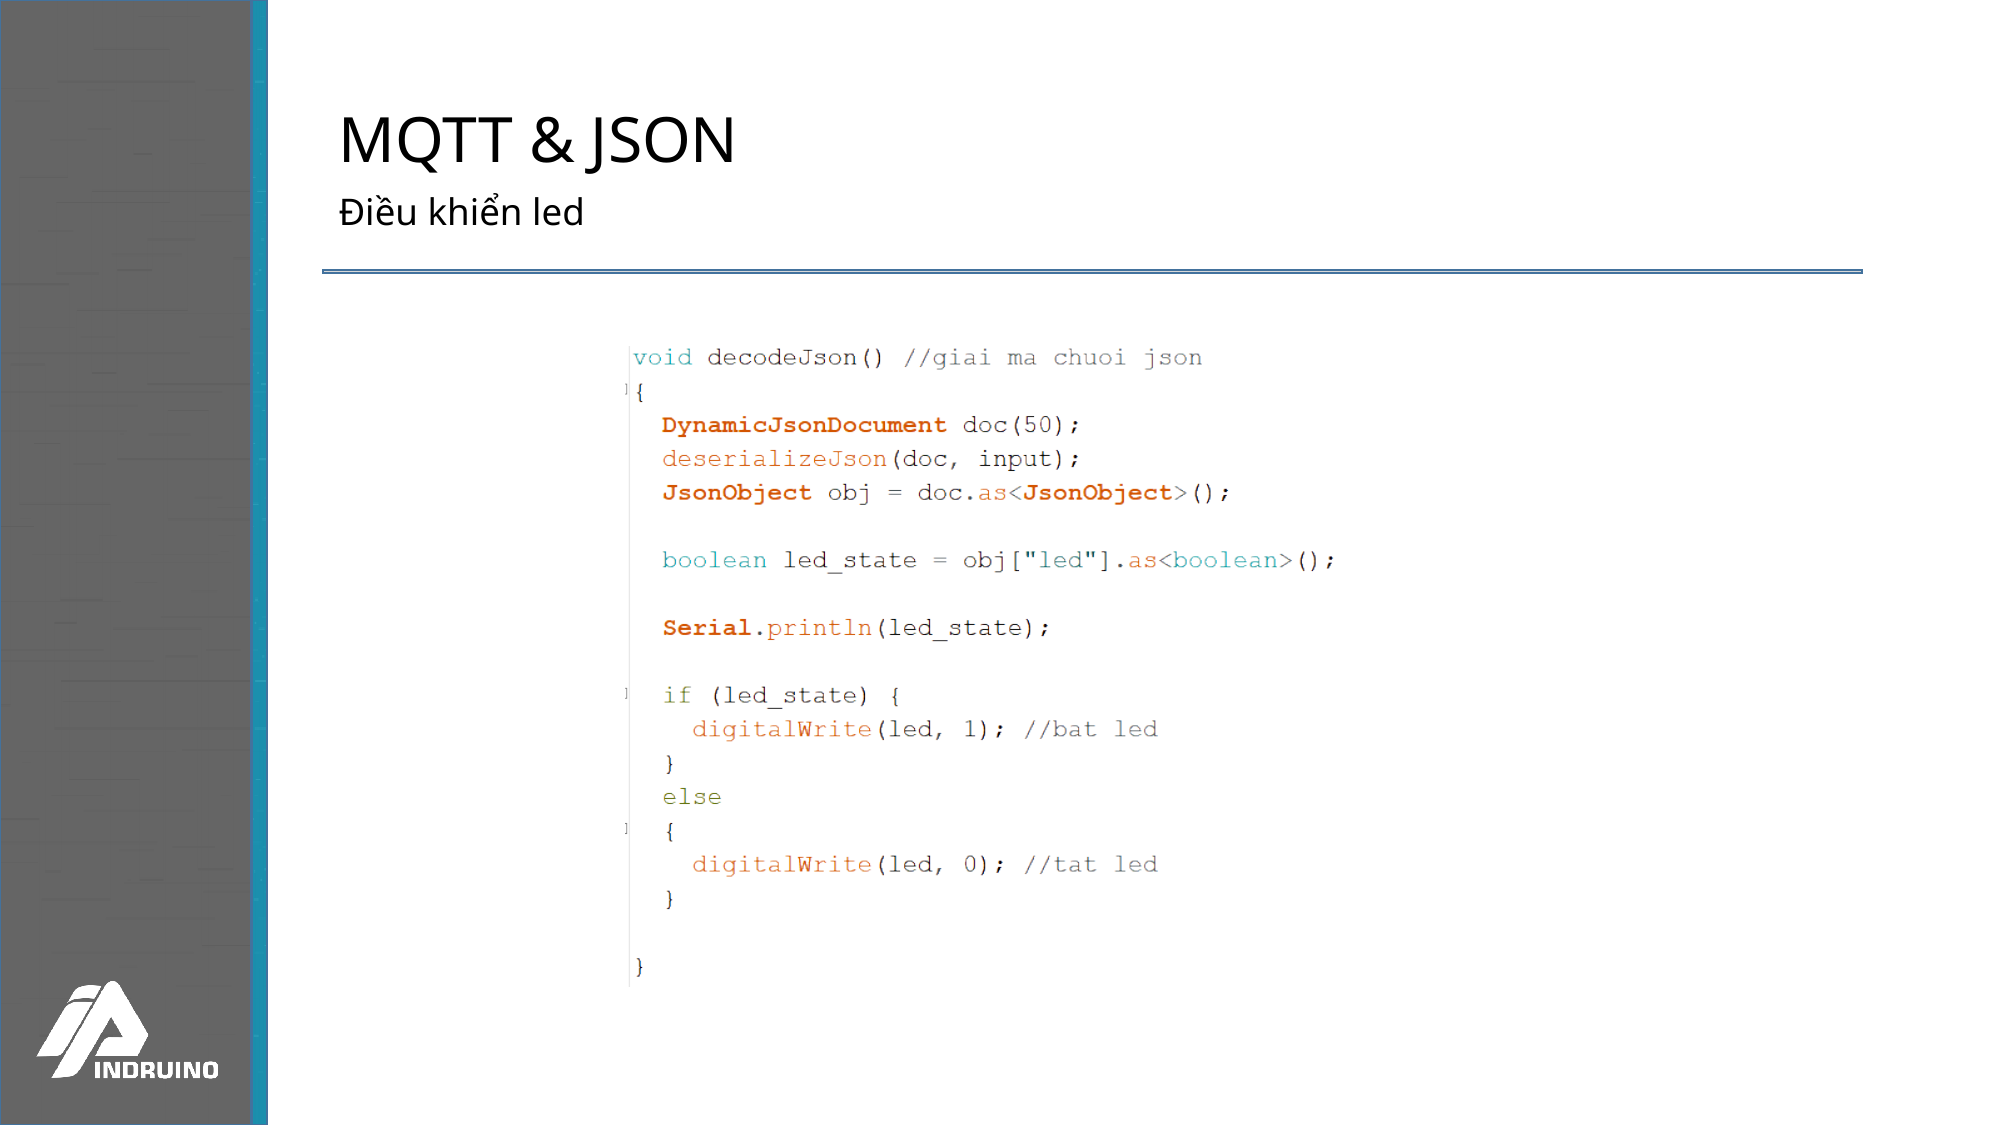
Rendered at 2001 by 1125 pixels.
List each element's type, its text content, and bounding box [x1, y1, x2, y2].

picture [1, 1, 250, 1124]
picture [253, 1, 266, 1124]
title MQTT & JSON [323, 98, 1863, 186]
picture [625, 346, 1610, 987]
subtitle Điều khiển led [323, 185, 860, 241]
